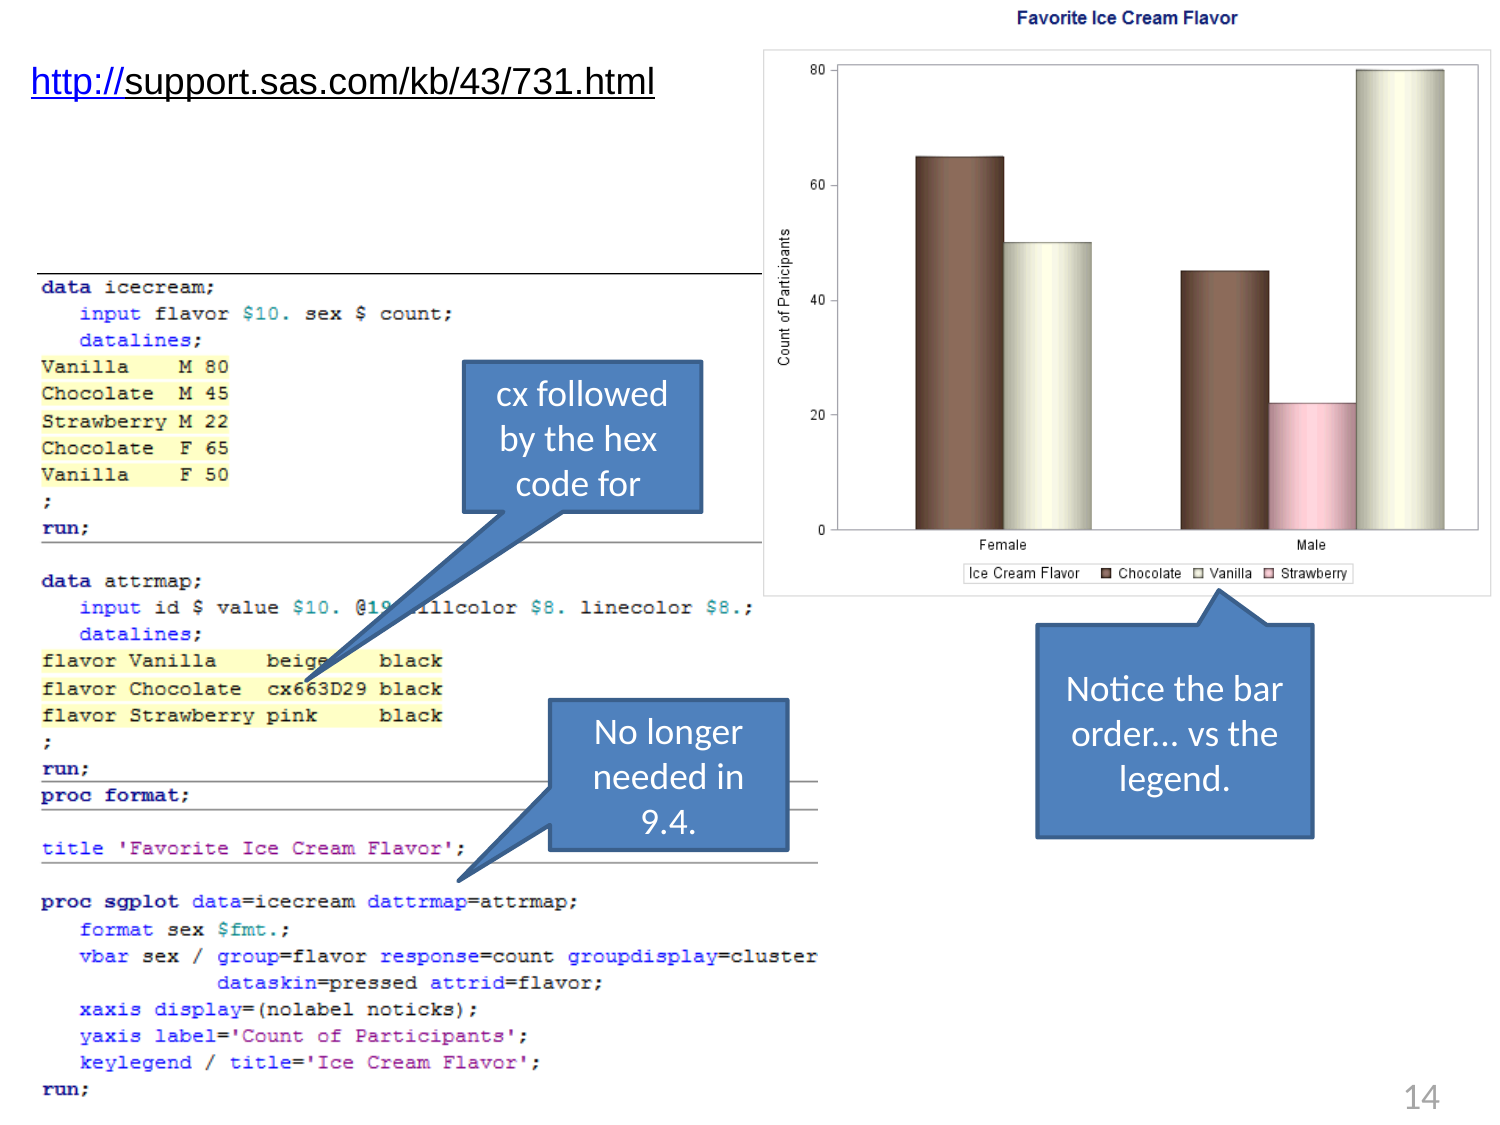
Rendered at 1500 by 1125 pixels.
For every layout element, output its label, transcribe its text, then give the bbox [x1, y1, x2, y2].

text_box Notice the bar order... vs the legend. [1035, 607, 1315, 840]
picture [37, 5, 1498, 1101]
text_box http://support.sas.com/kb/43/731.html [15, 49, 681, 110]
